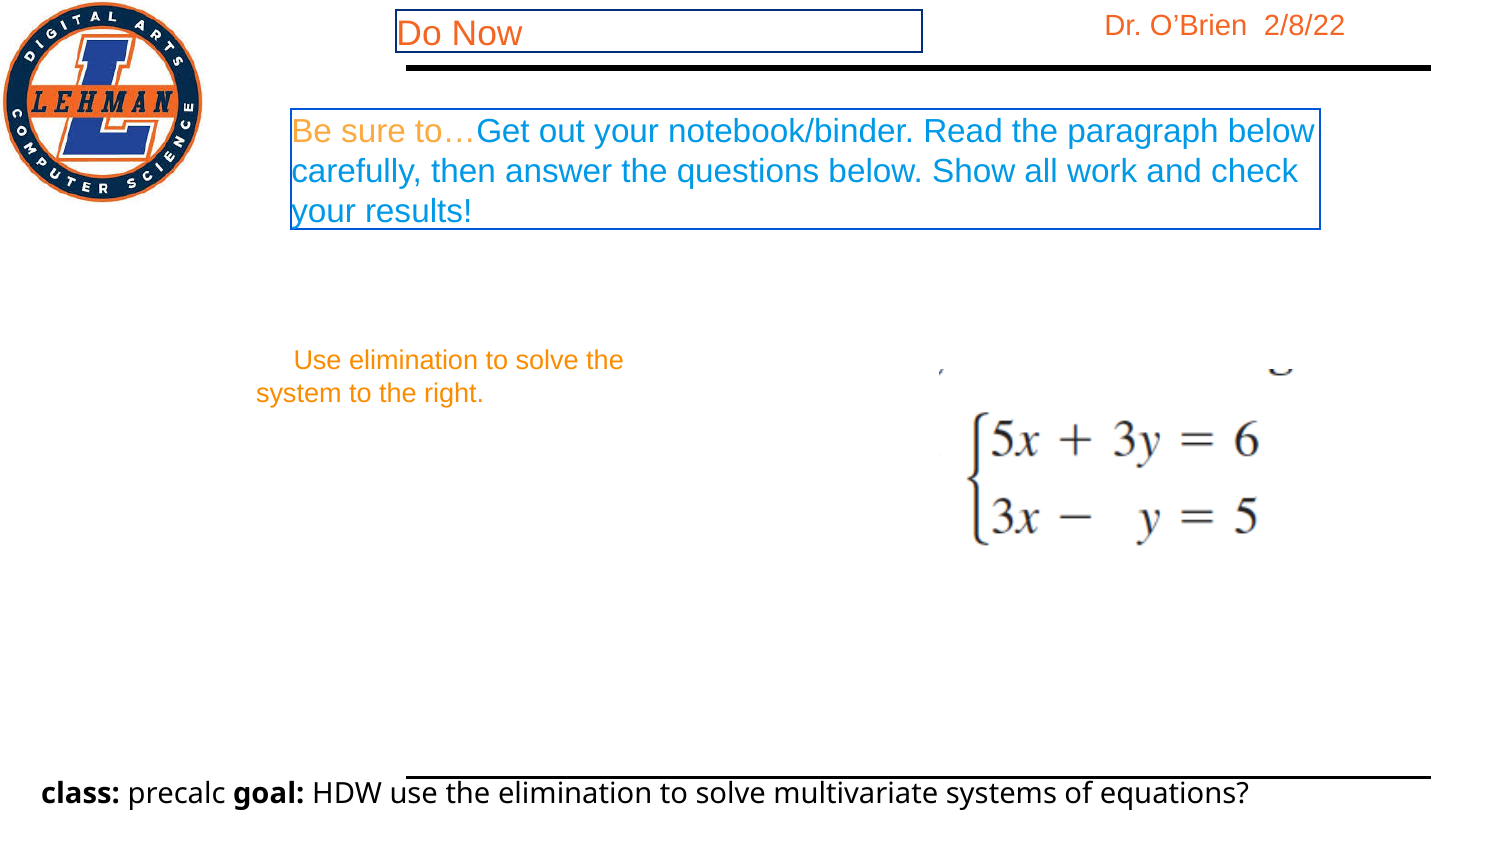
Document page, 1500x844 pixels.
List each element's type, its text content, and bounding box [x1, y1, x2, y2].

picture [939, 369, 1304, 574]
picture [0, 0, 204, 204]
text_box Use elimination to solve the system to the right. [256, 342, 684, 408]
text_box Do Now [396, 9, 922, 53]
text_box Be sure to…Get out your notebook/binder. Read the paragraph below carefully, then answer the questions below. Show all work and check your results! [291, 109, 1320, 230]
